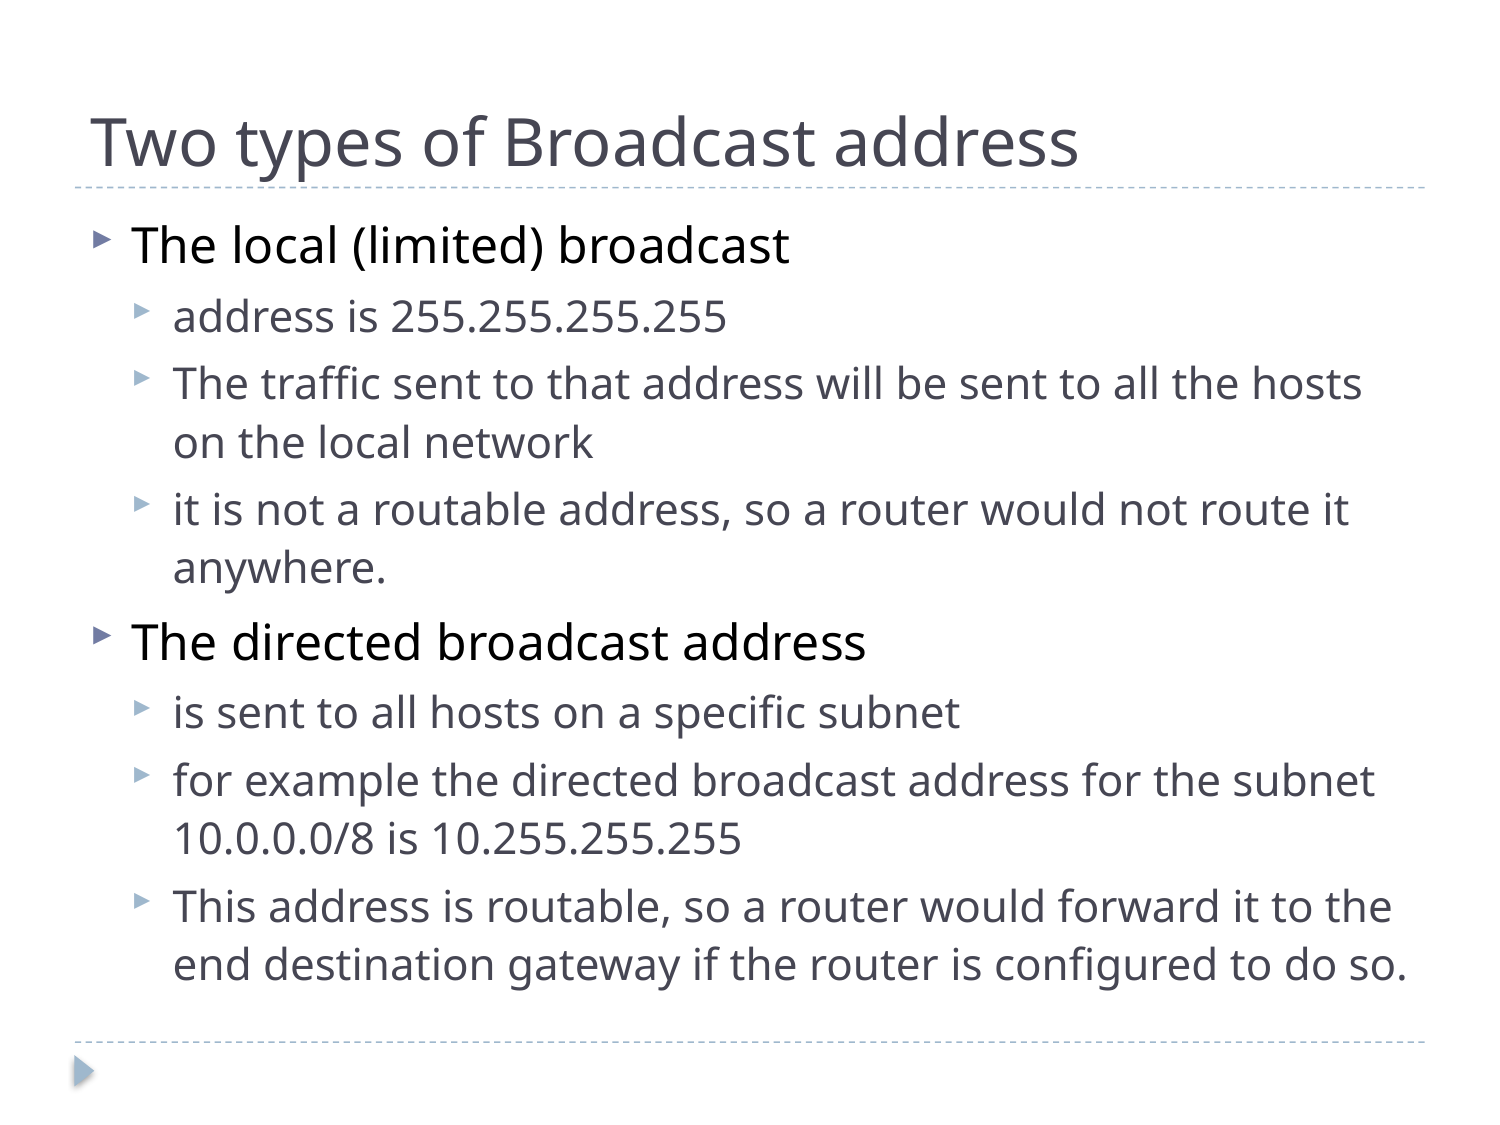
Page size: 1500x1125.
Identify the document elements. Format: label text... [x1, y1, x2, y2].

title Two types of Broadcast address [74, 24, 1426, 188]
list The local (limited) broadcast address is 255.255.255.255 The traffic sent to that address will be sent to all the hosts on the local network it is not a routable address, so a router would not route it anywhere. The directed broadcast address is sent to all hosts on a specific subnet for example the directed broadcast address for the subnet 10.0.0.0/8 is 10.255.255.255 This address is routable, so a router would forward it to the end destination gateway if the router is configured to do so. [74, 199, 1426, 1011]
